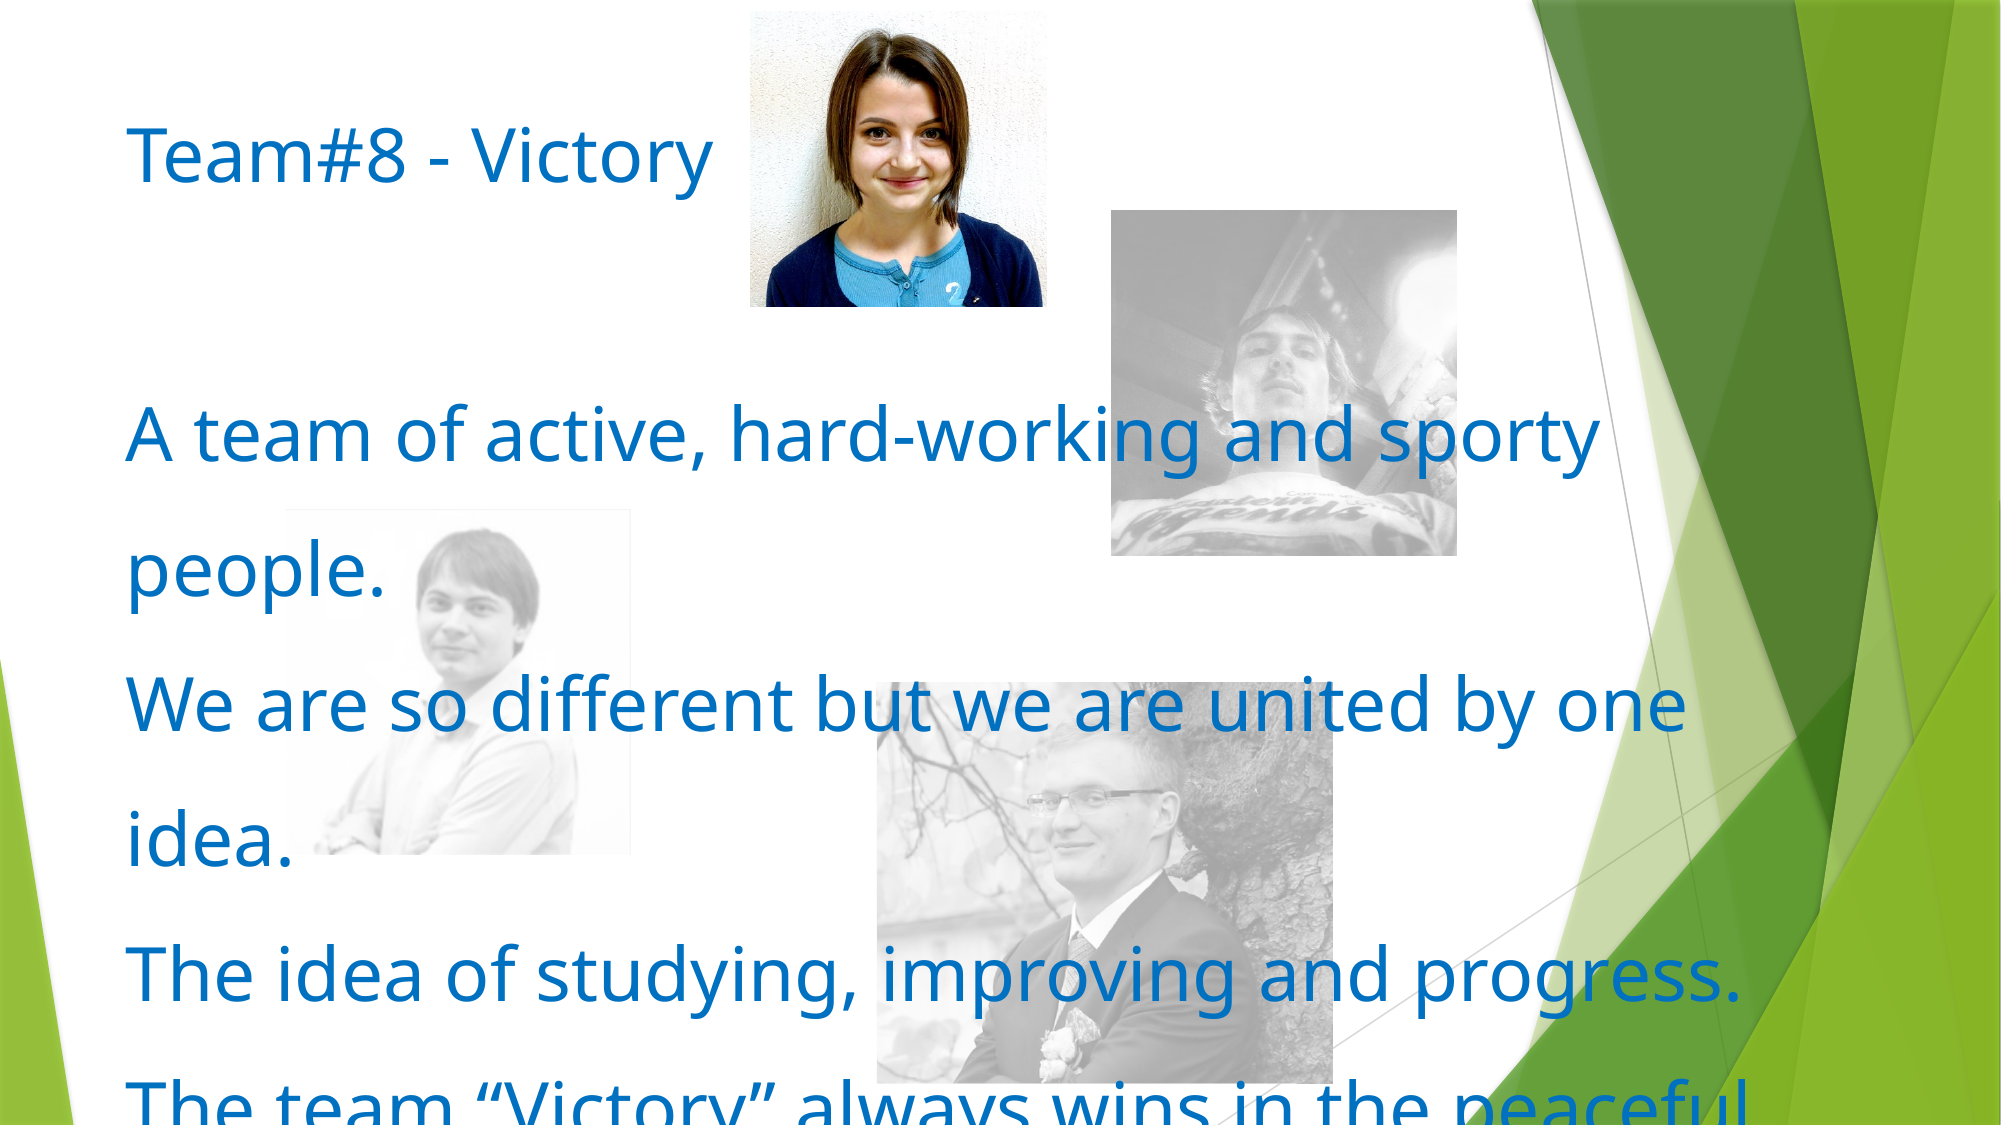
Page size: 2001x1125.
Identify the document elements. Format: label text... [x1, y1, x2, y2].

picture [749, 10, 1047, 308]
text_box A team of active, hard-working and sporty people. We are so different but we are united by one idea. The idea of studying, improving and progress. The team “Victory” always wins in the peaceful war of the self development [111, 333, 1870, 1125]
picture [1110, 209, 1457, 556]
picture [284, 509, 631, 856]
picture [876, 681, 1334, 1084]
title Team#8 - Victory [111, 99, 1522, 317]
